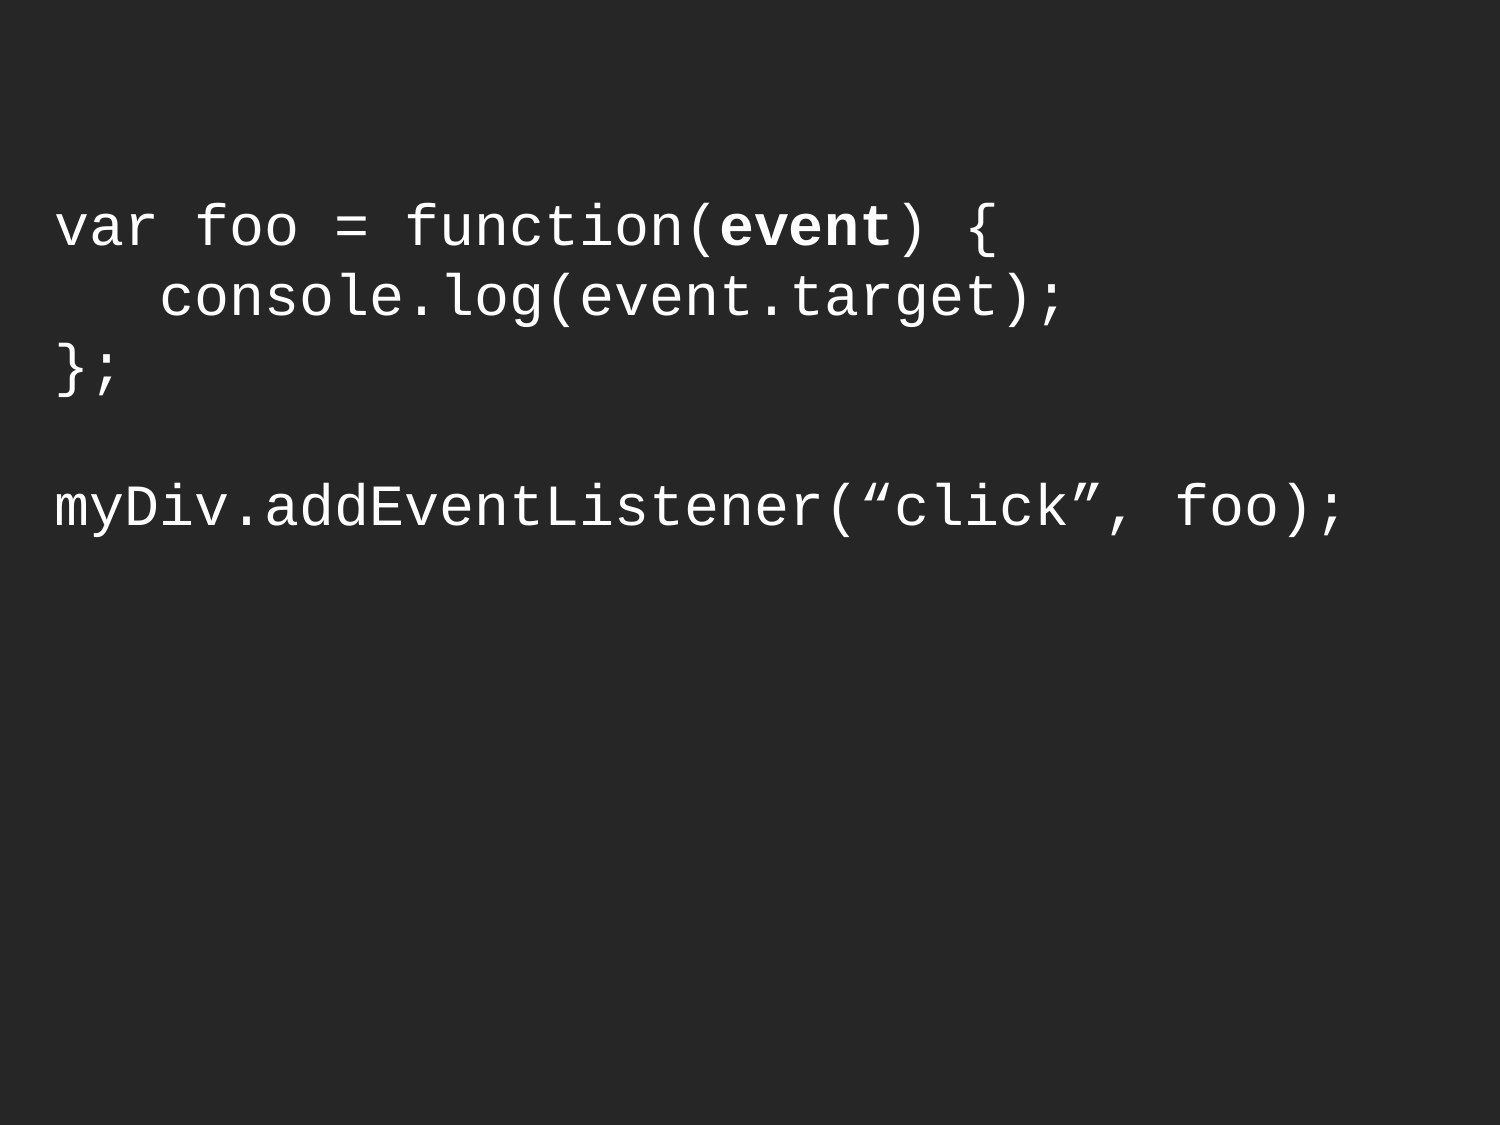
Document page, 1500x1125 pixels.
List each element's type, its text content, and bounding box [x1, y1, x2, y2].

text_box var foo = function(event) { console.log(event.target); }; myDiv.addEventListener(“click”, foo); [39, 179, 1461, 545]
